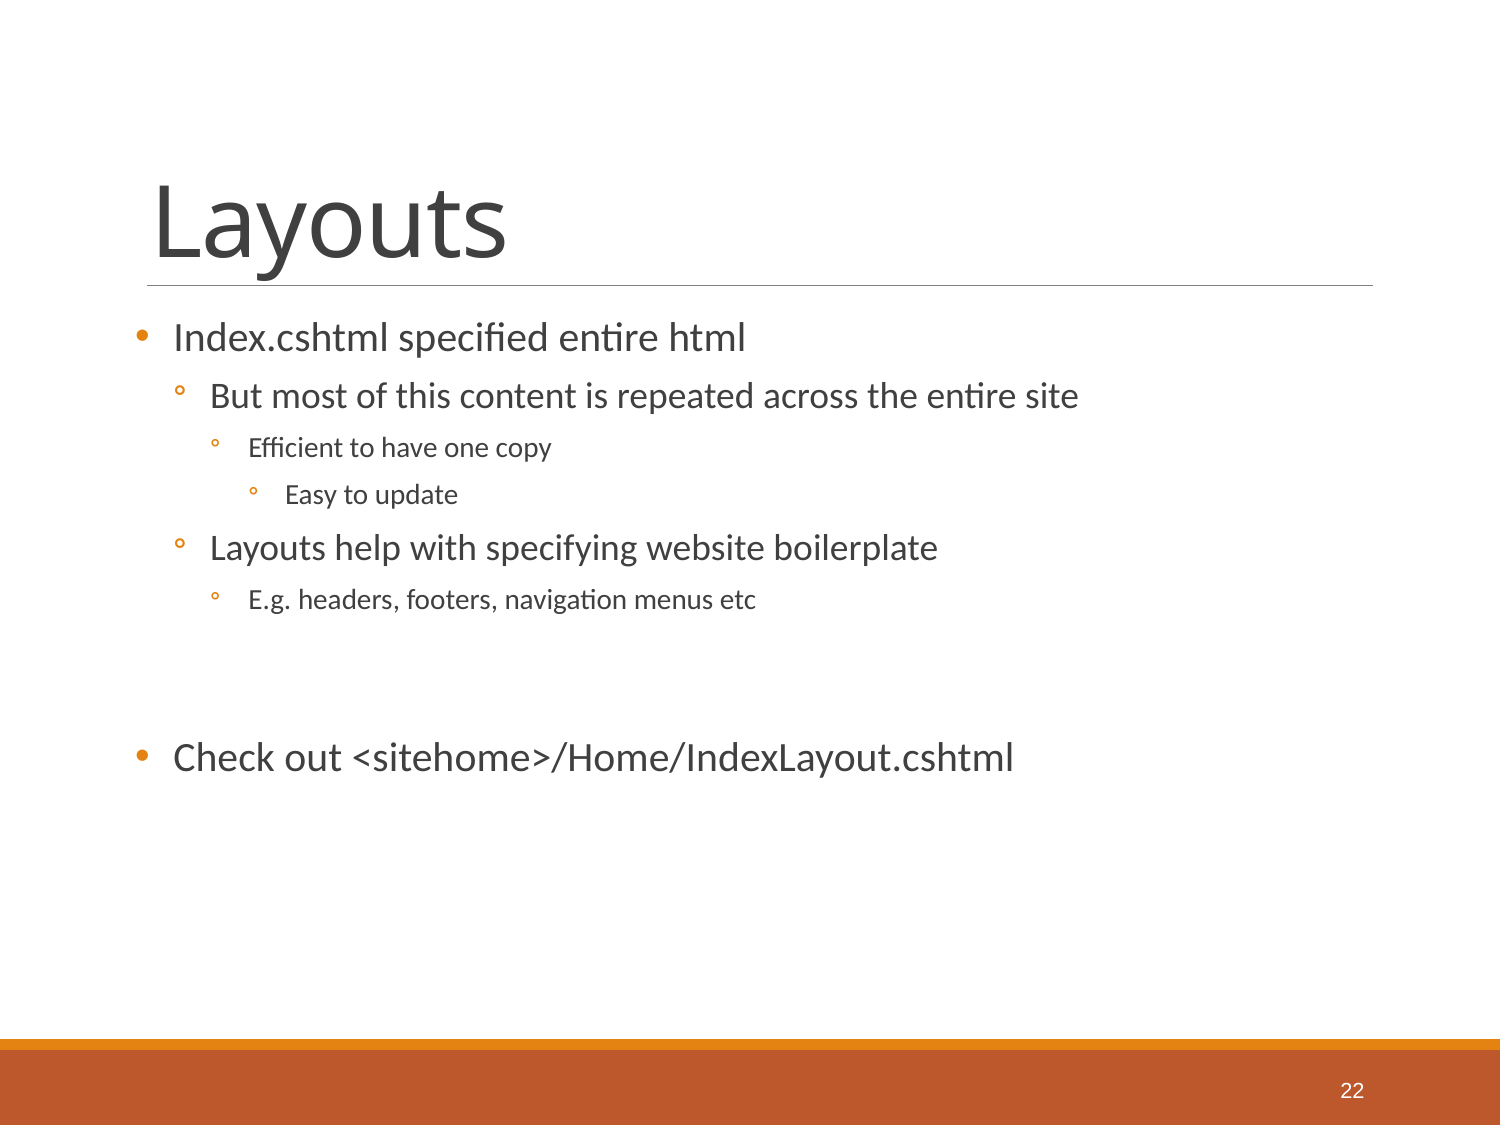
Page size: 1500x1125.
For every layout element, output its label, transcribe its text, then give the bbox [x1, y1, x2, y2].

title Layouts [135, 47, 1373, 285]
slide_number 22 [1218, 1059, 1380, 1120]
list Index.cshtml specified entire html But most of this content is repeated across the entire site Efficient to have one copy Easy to update Layouts help with specifying website boilerplate E.g. headers, footers, navigation menus etc Check out <sitehome>/Home/IndexLayout.cshtml [135, 302, 1373, 963]
